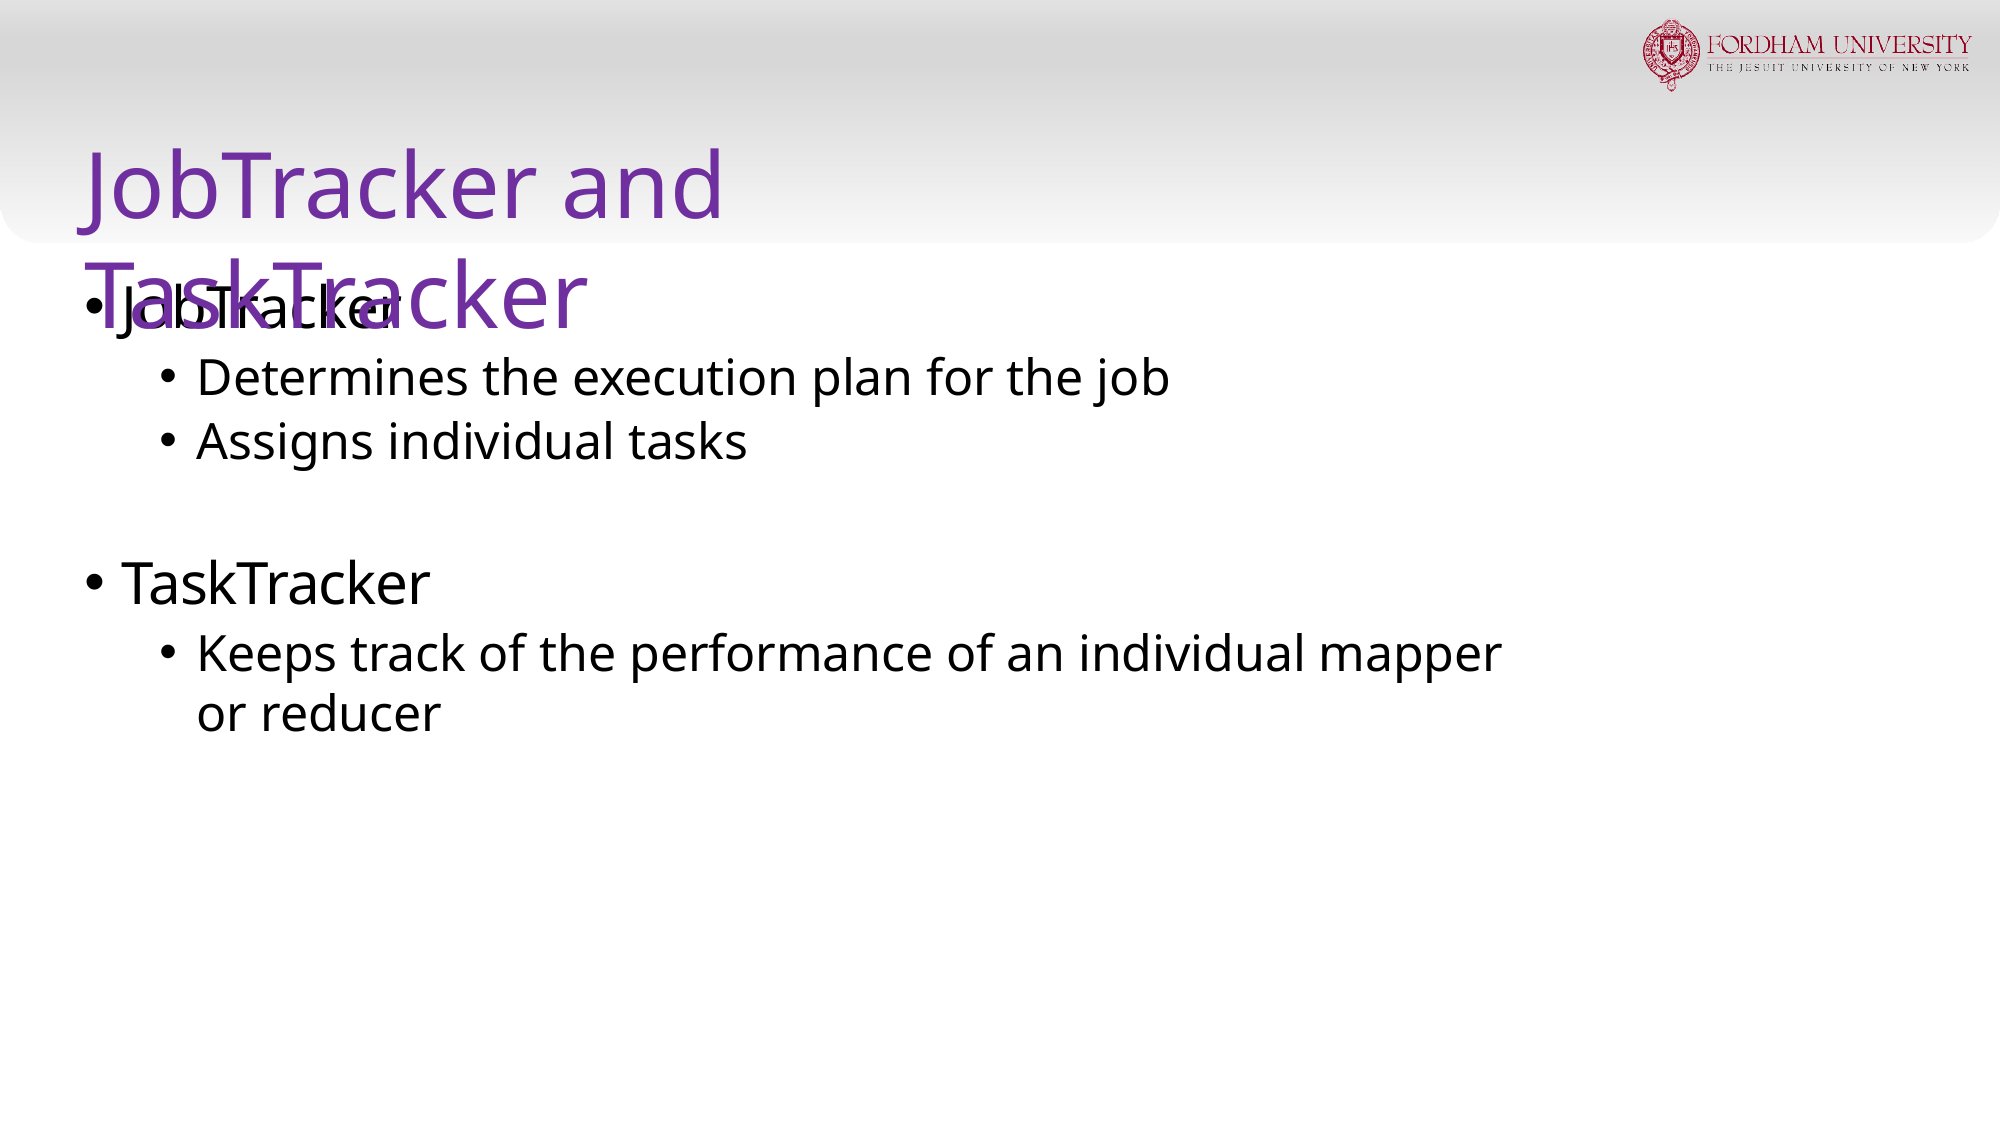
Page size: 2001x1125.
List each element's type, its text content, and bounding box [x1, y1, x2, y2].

title JobTracker and TaskTracker [82, 125, 1195, 348]
text_box JobTracker Determines the execution plan for the job Assigns individual tasks TaskTracker Keeps track of the performance of an individual mapper or reducer [82, 262, 1538, 741]
picture [0, 0, 2000, 243]
